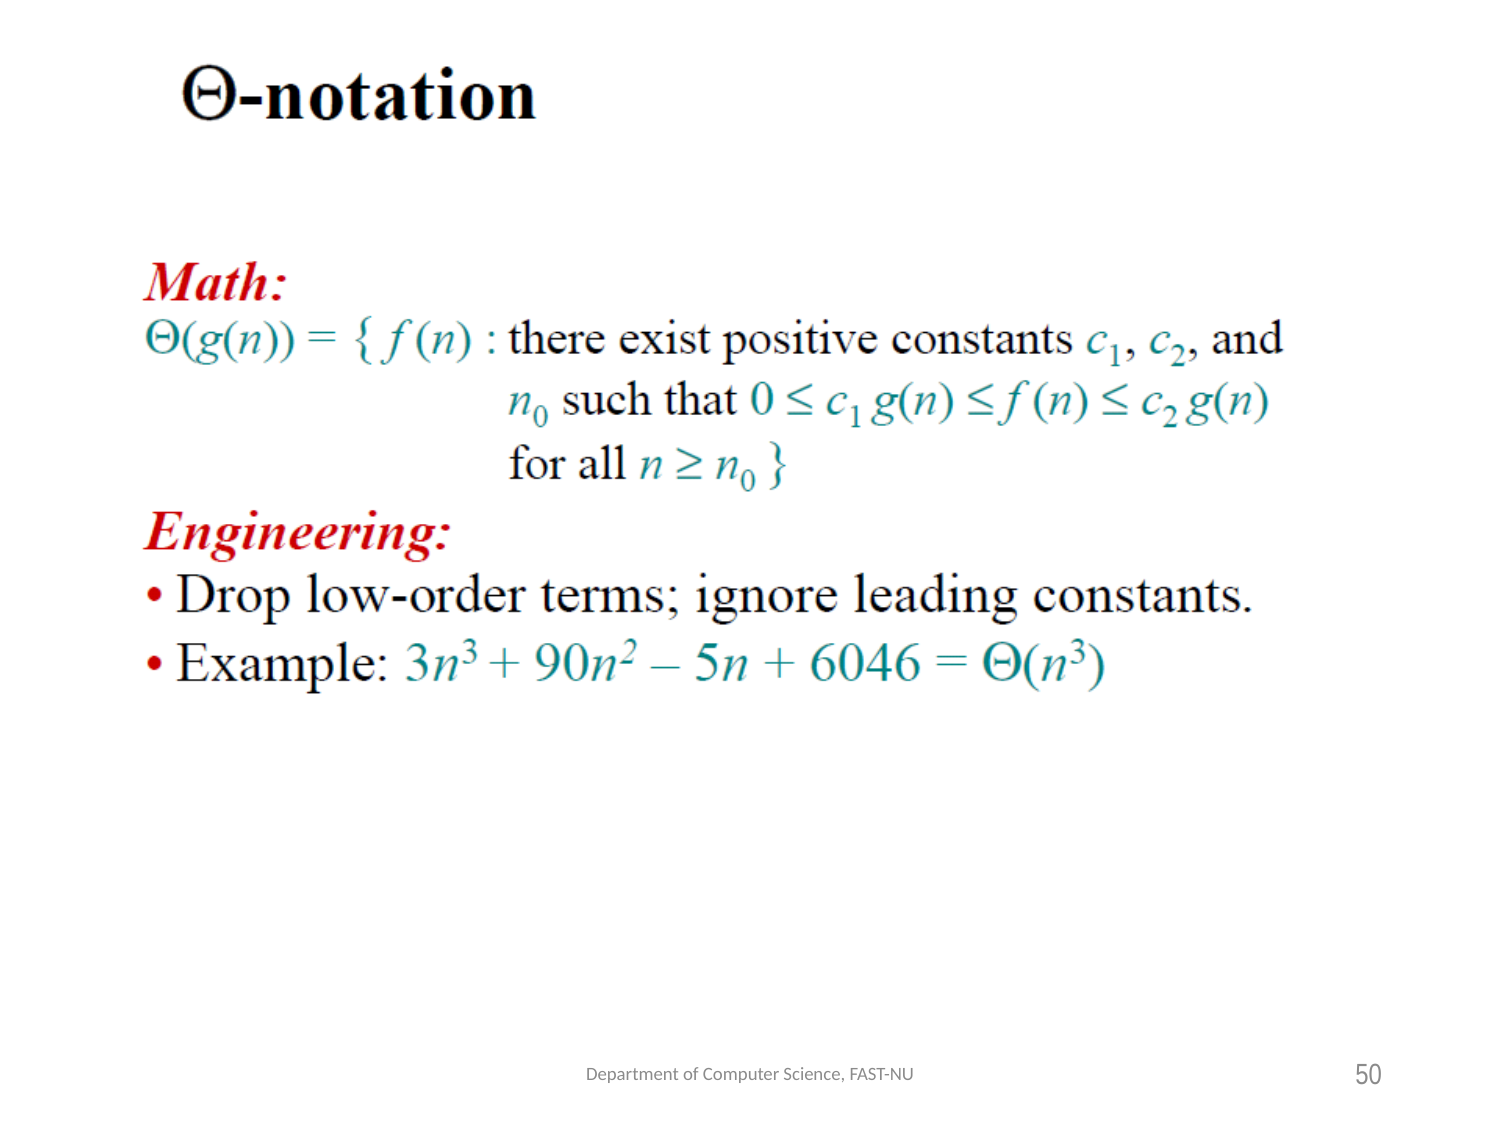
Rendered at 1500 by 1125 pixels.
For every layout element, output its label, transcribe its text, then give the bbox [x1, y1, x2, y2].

picture [137, 249, 1336, 725]
slide_number 50 [1059, 1042, 1397, 1103]
footer Department of Computer Science, FAST-NU [496, 1042, 1004, 1103]
picture [174, 37, 560, 144]
